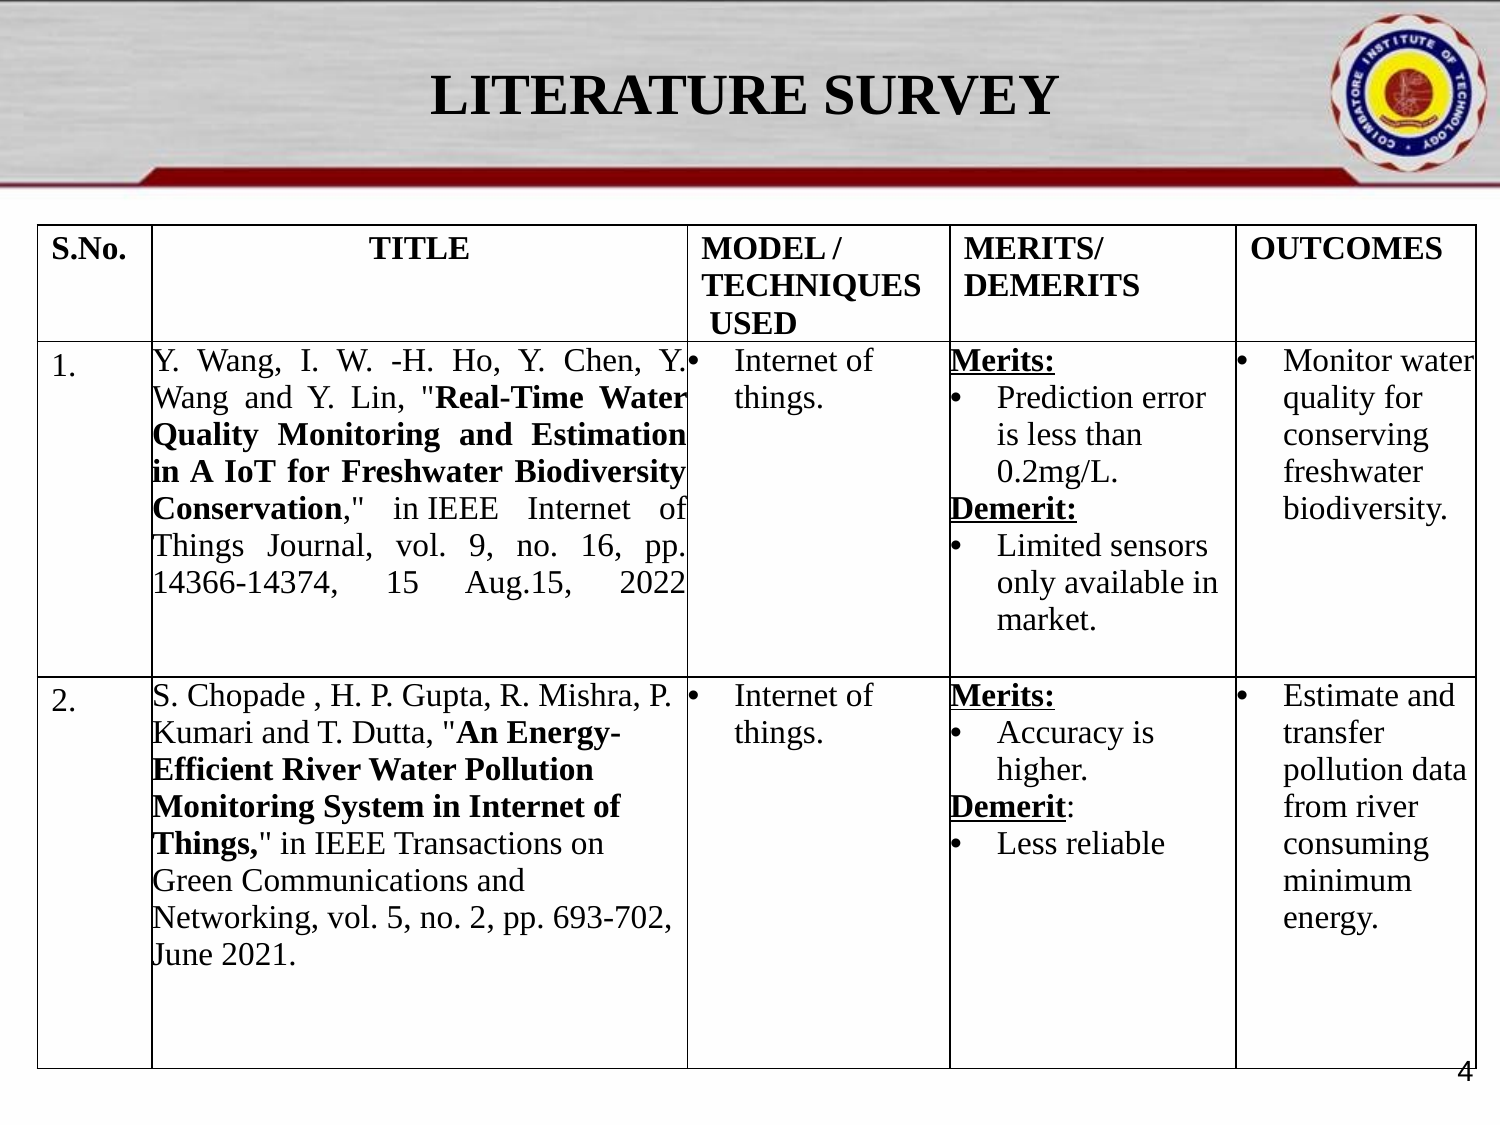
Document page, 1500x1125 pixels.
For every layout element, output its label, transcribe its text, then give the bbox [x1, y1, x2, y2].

table_header MERITS/ DEMERITS [951, 226, 1235, 341]
slide_number 4 [1450, 1052, 1480, 1125]
table_cell Internet of things. [688, 678, 949, 1068]
table_cell Internet of things. [688, 342, 949, 676]
table_cell 2. [38, 678, 151, 1068]
picture [0, 0, 1500, 1125]
table_header TITLE [153, 226, 687, 341]
table_cell Merits: Accuracy is higher. Demerit: Less reliable [951, 678, 1235, 1068]
table_header MODEL / TECHNIQUES USED [688, 245, 949, 341]
table_header S.No. [38, 226, 151, 341]
table_cell Y. Wang, I. W. -H. Ho, Y. Chen, Y. Wang and Y. Lin, "Real-Time Water Quality Monitoring and Estimation in A IoT for Freshwater Biodiversity Conservation," in IEEE Internet of Things Journal, vol. 9, no. 16, pp. 14366-14374, 15 Aug.15, 2022 [153, 342, 687, 676]
table_cell 1. [38, 342, 151, 676]
table_header OUTCOMES [1237, 226, 1475, 341]
title LITERATURE SURVEY [427, 54, 1073, 245]
table_cell Monitor water quality for conserving freshwater biodiversity. [1237, 342, 1475, 676]
table_cell Merits: Prediction error is less than 0.2mg/L. Demerit: Limited sensors only available in market. [951, 342, 1235, 676]
table_cell S. Chopade , H. P. Gupta, R. Mishra, P. Kumari and T. Dutta, "An Energy-Efficient River Water Pollution Monitoring System in Internet of Things," in IEEE Transactions on Green Communications and Networking, vol. 5, no. 2, pp. 693-702, June 2021. [153, 678, 687, 1068]
table_cell Estimate and transfer pollution data from river consuming minimum energy. [1237, 678, 1475, 1068]
